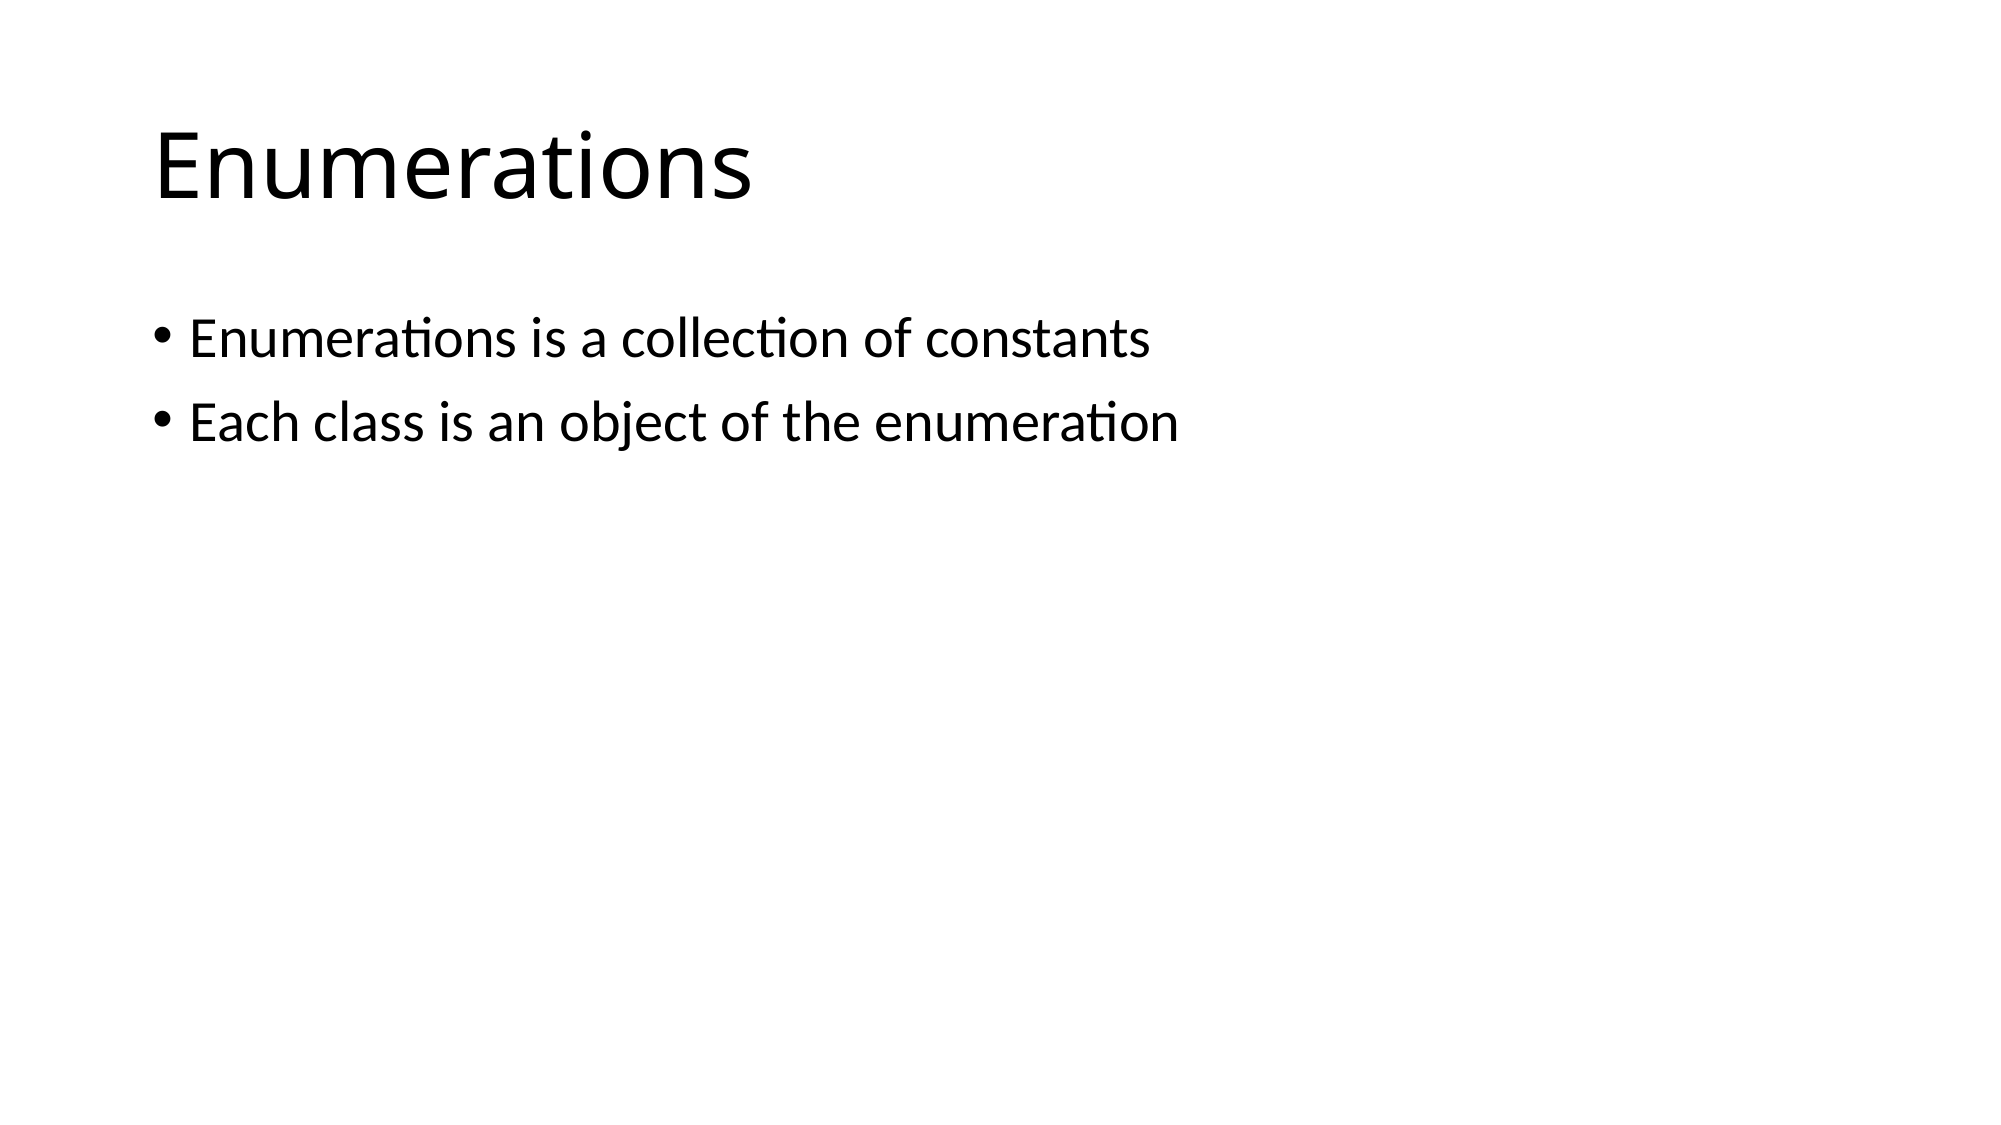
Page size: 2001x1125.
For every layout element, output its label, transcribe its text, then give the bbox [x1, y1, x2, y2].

list Enumerations is a collection of constants Each class is an object of the enumeration [137, 299, 1863, 1014]
title Enumerations [137, 59, 1863, 278]
